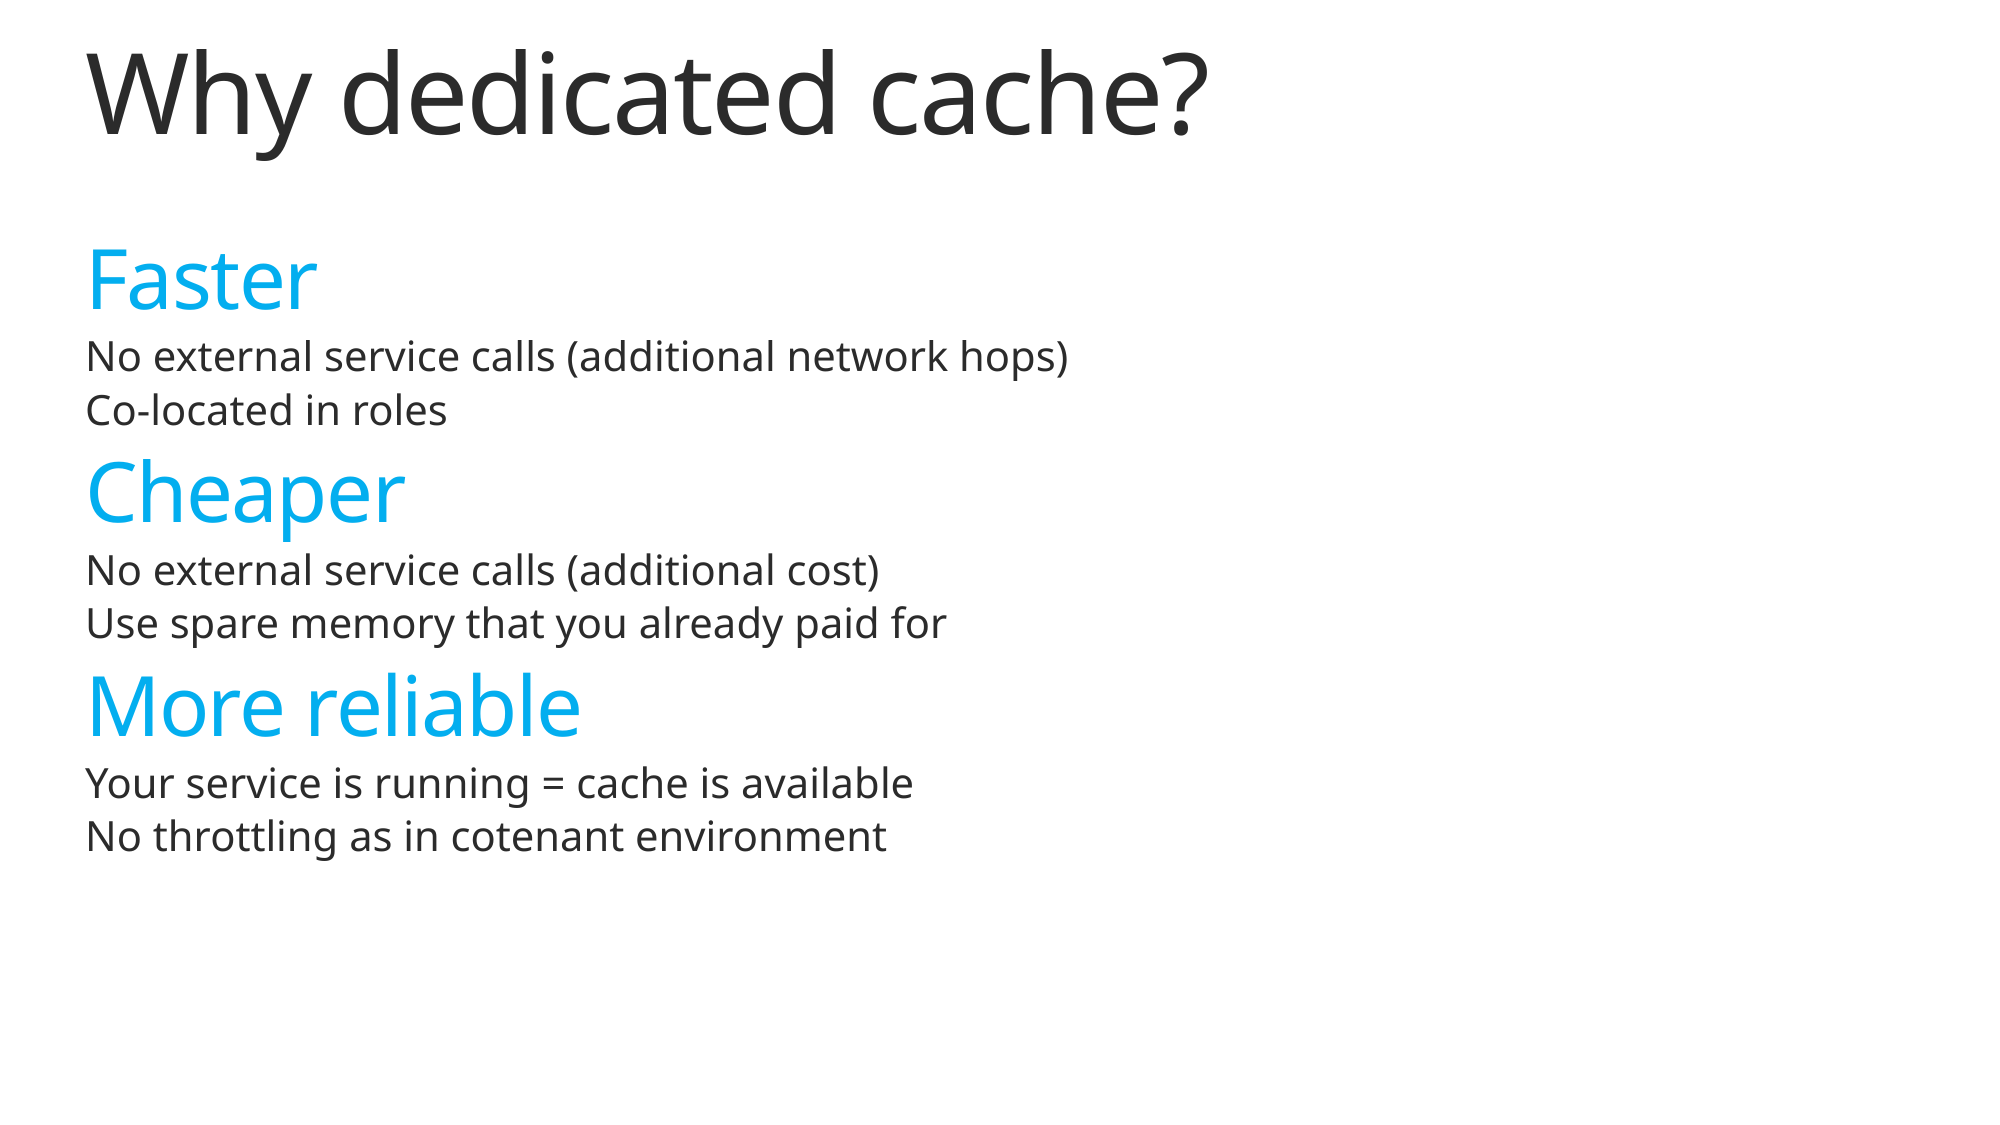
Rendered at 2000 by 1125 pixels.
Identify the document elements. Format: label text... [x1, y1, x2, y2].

title Why dedicated cache? [85, 37, 1914, 161]
list Faster No external service calls (additional network hops) Co-located in roles Cheaper No external service calls (additional cost) Use spare memory that you already paid for More reliable Your service is running = cache is available No throttling as in cotenant environment [85, 237, 1914, 973]
